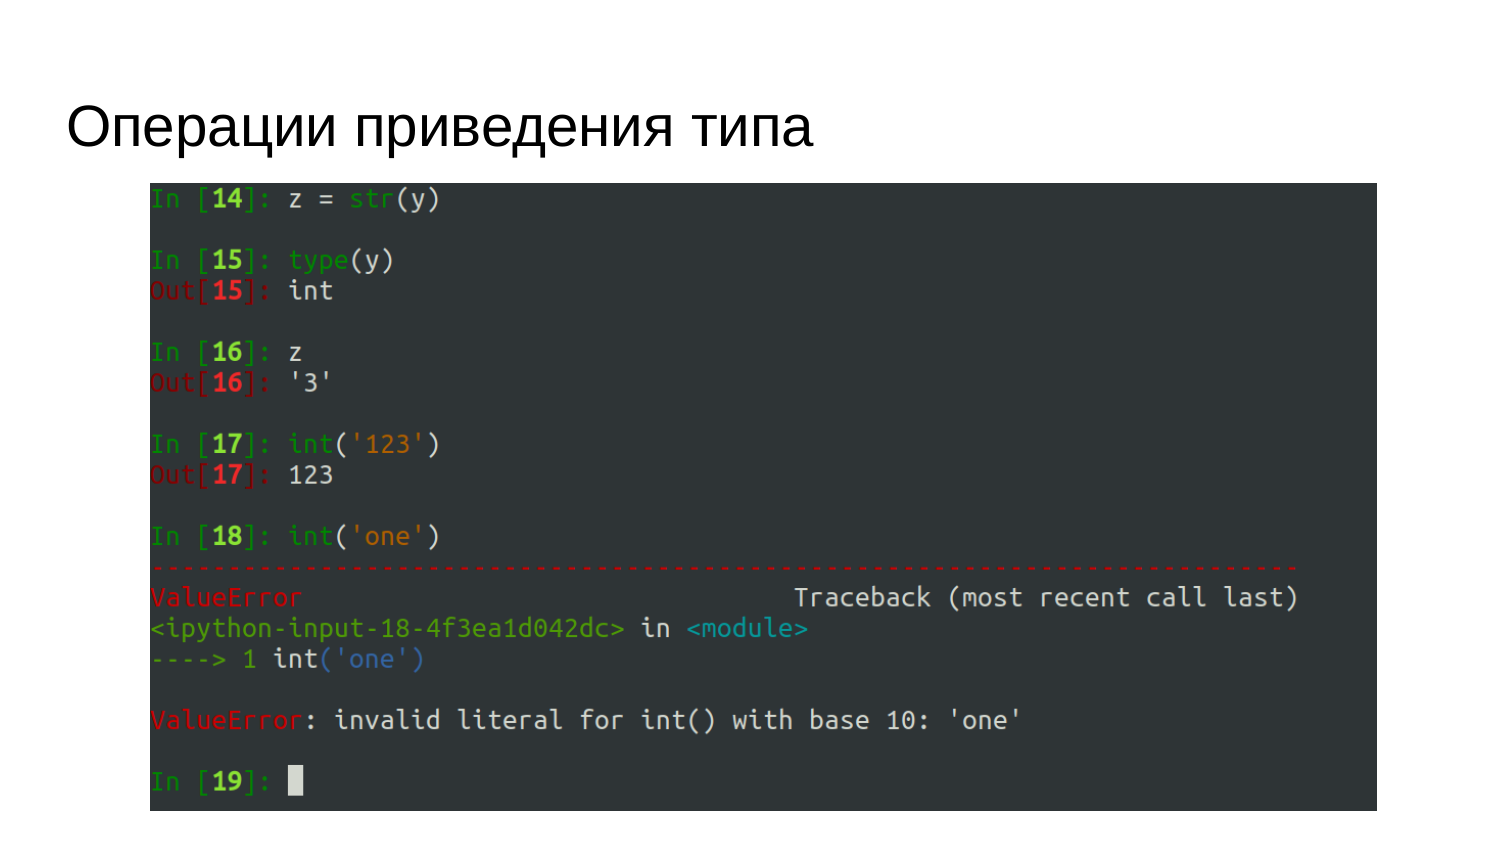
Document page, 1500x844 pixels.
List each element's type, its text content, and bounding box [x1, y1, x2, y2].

title Операции приведения типа [51, 72, 1449, 167]
picture [150, 183, 1378, 811]
